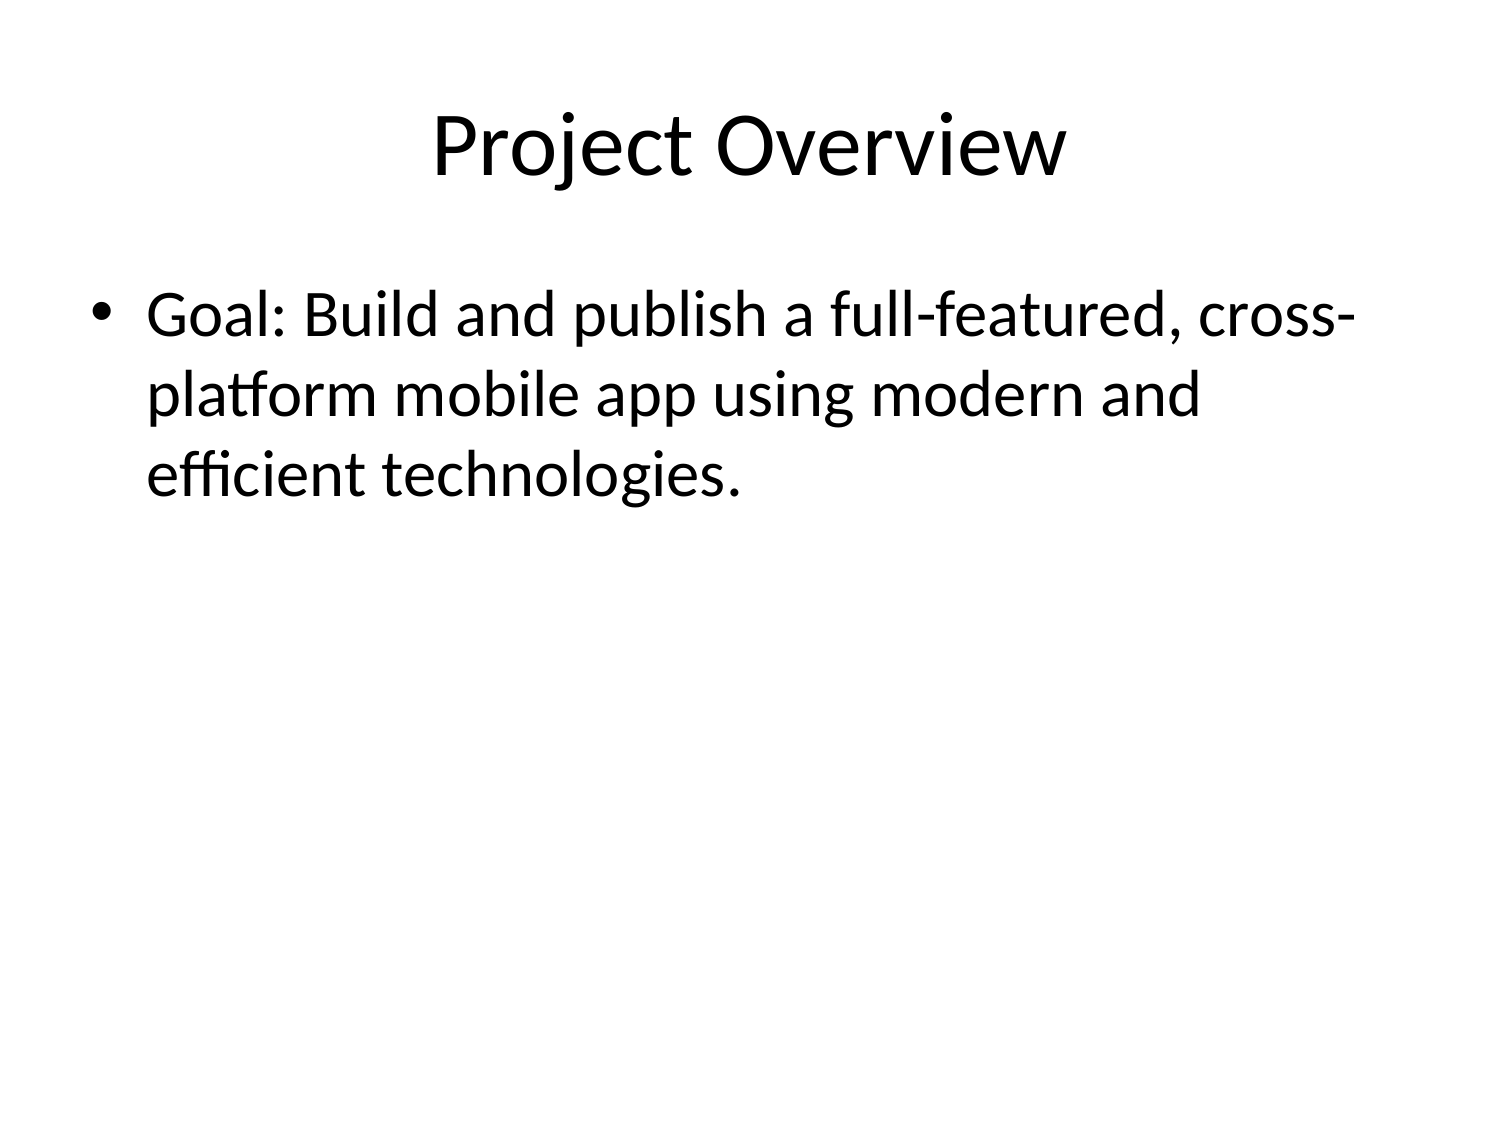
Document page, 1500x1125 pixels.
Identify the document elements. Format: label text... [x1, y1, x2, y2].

list Goal: Build and publish a full-featured, cross-platform mobile app using modern and efficient technologies. [75, 262, 1425, 1005]
title Project Overview [75, 45, 1425, 233]
